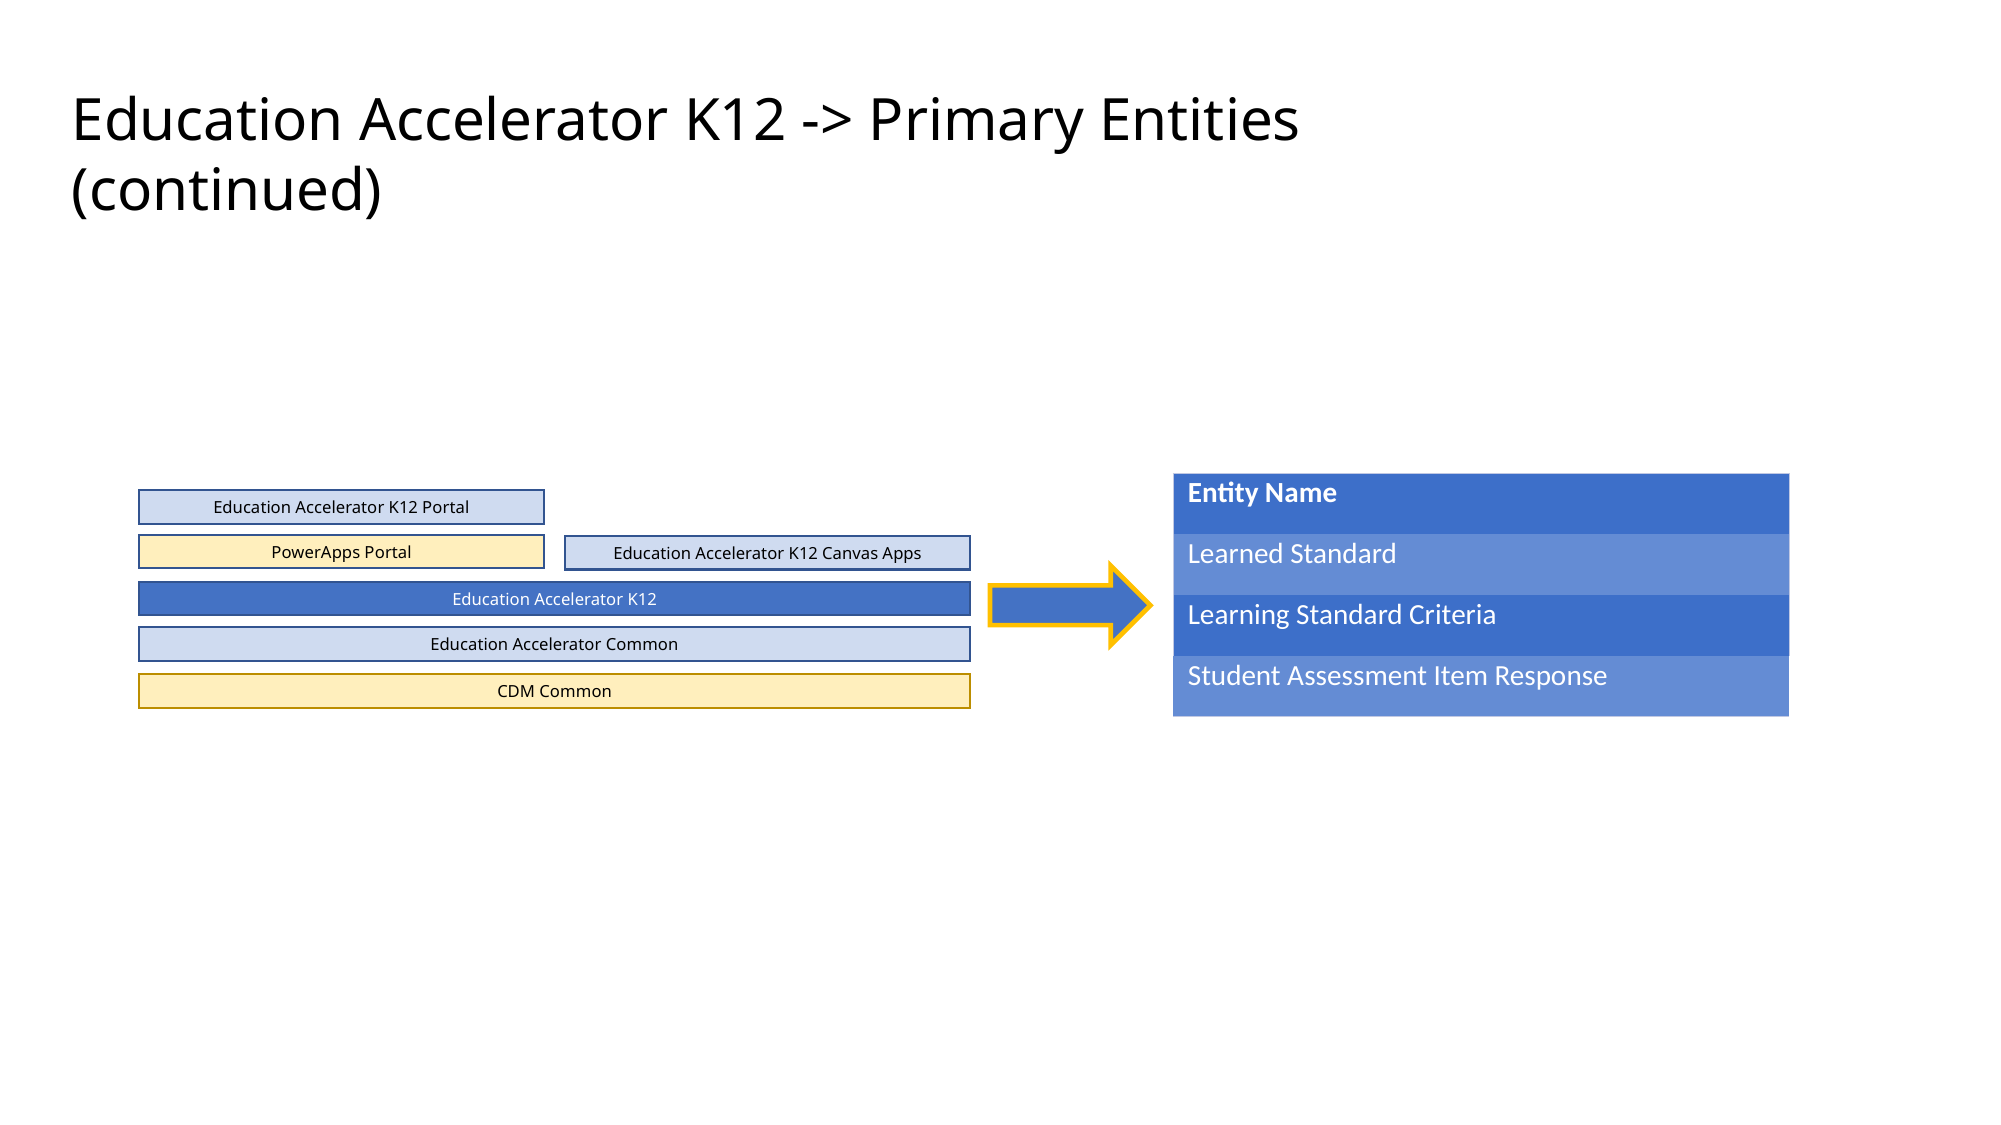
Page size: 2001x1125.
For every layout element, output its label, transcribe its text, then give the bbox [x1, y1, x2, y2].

text_box [988, 563, 1152, 648]
table_cell Student Assessment Item Response [1173, 656, 1789, 716]
table_cell Learned Standard [1174, 534, 1789, 595]
text_box Education Accelerator K12 -> Primary Entities (continued) [57, 74, 1597, 230]
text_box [138, 489, 971, 708]
table_cell Learning Standard Criteria [1174, 595, 1789, 656]
table_header Entity Name [1174, 474, 1789, 534]
